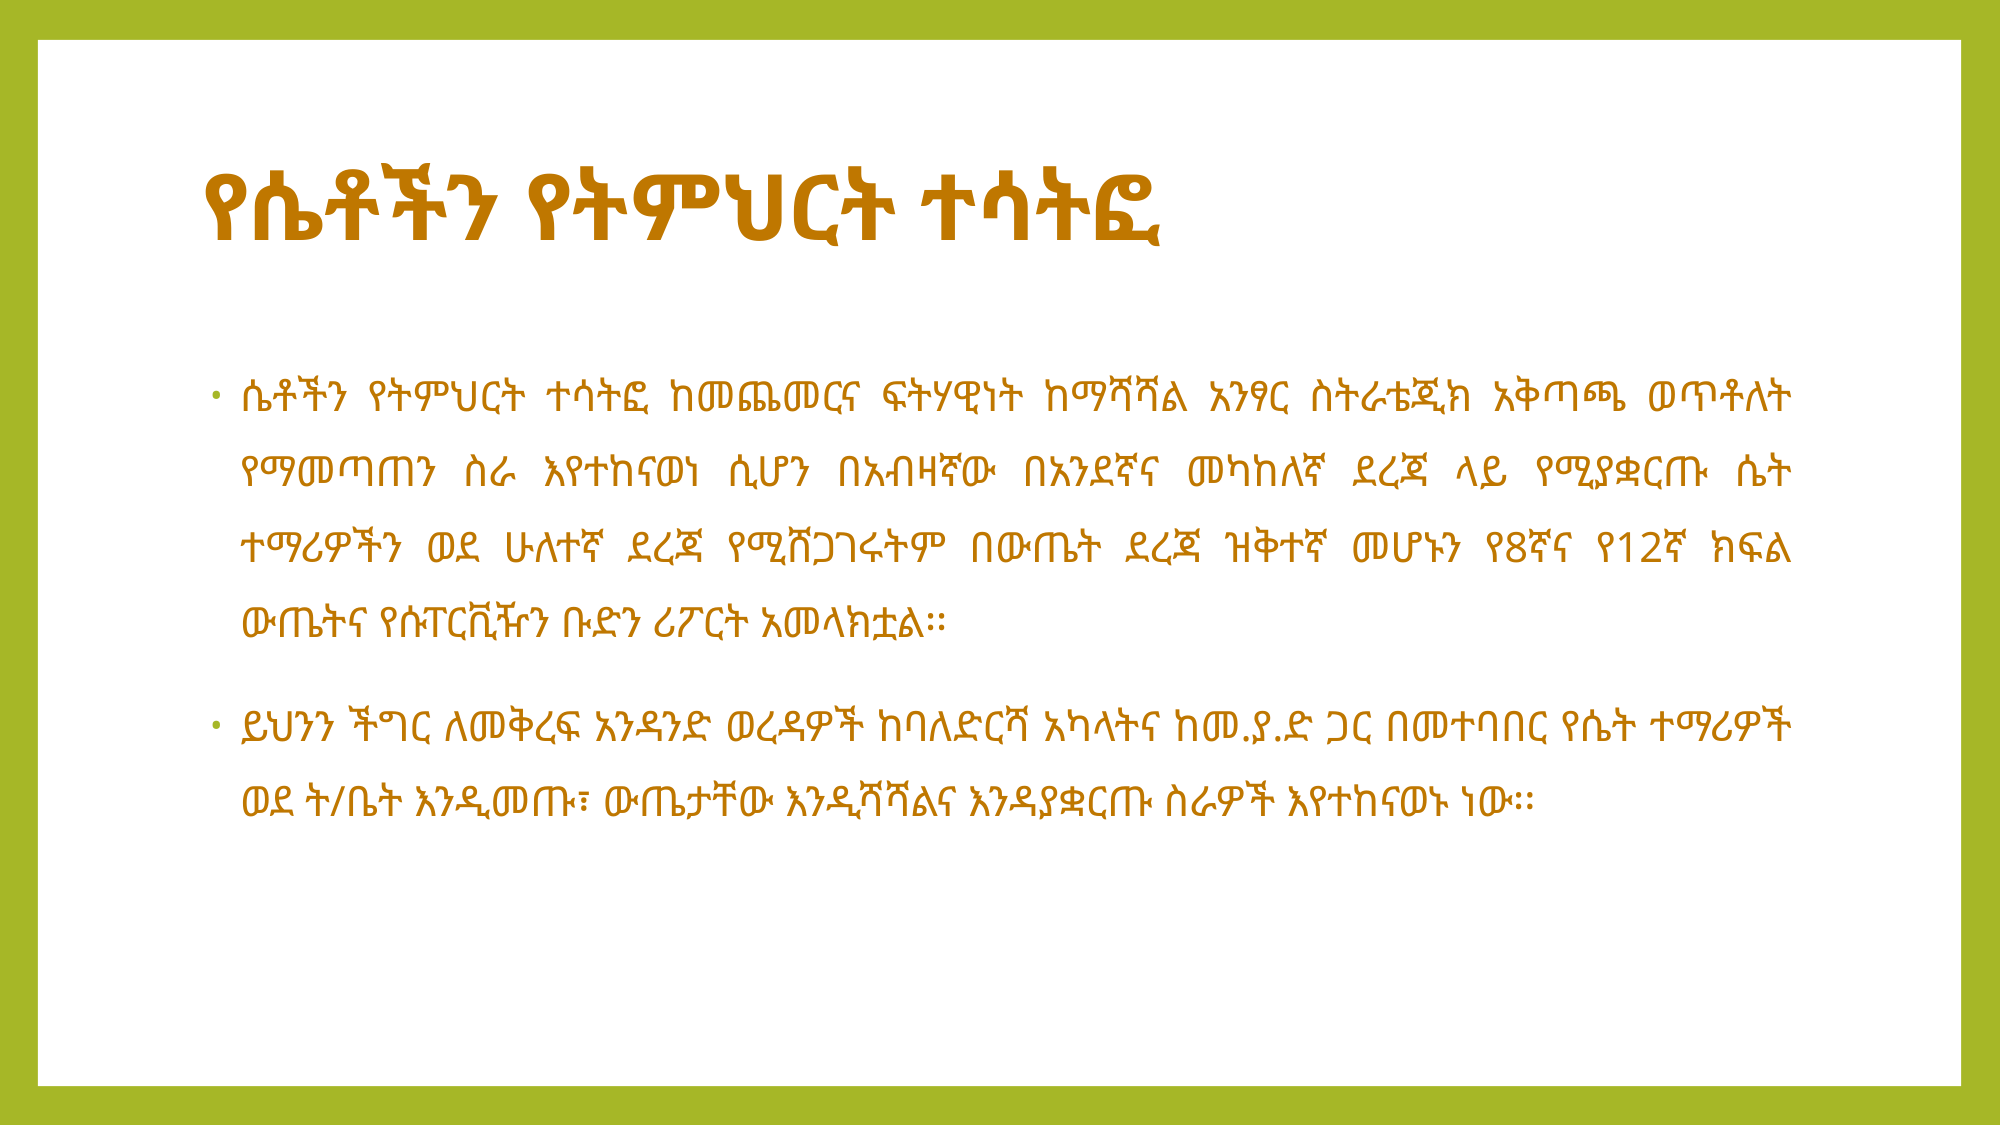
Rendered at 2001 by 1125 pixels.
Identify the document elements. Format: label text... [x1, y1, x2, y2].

list ሴቶችን የትምህርት ተሳትፎ ከመጨመርና ፍትሃዊነት ከማሻሻል አንፃር ስትራቴጂክ አቅጣጫ ወጥቶለት የማመጣጠን ስራ እየተከናወነ ሲሆን በአብዛኛው በአንደኛና መካከለኛ ደረጃ ላይ የሚያቋርጡ ሴት ተማሪዎችን ወደ ሁለተኛ ደረጃ የሚሸጋገሩትም በውጤት ደረጃ ዝቅተኛ መሆኑን የ8ኛና የ12ኛ ክፍል ውጤትና የሱፐርቪዥን ቡድን ሪፖርት አመላክቷል፡፡ ይህንን ችግር ለመቅረፍ አንዳንድ ወረዳዎች ከባለድርሻ አካላትና ከመ.ያ.ድ ጋር በመተባበር የሴት ተማሪዎች ወደ ት/ቤት እንዲመጡ፣ ውጤታቸው እንዲሻሻልና እንዳያቋርጡ ስራዎች እየተከናወኑ ነው፡፡ [187, 337, 1808, 1000]
title የሴቶችን የትምህርት ተሳትፎ [187, 99, 1808, 323]
